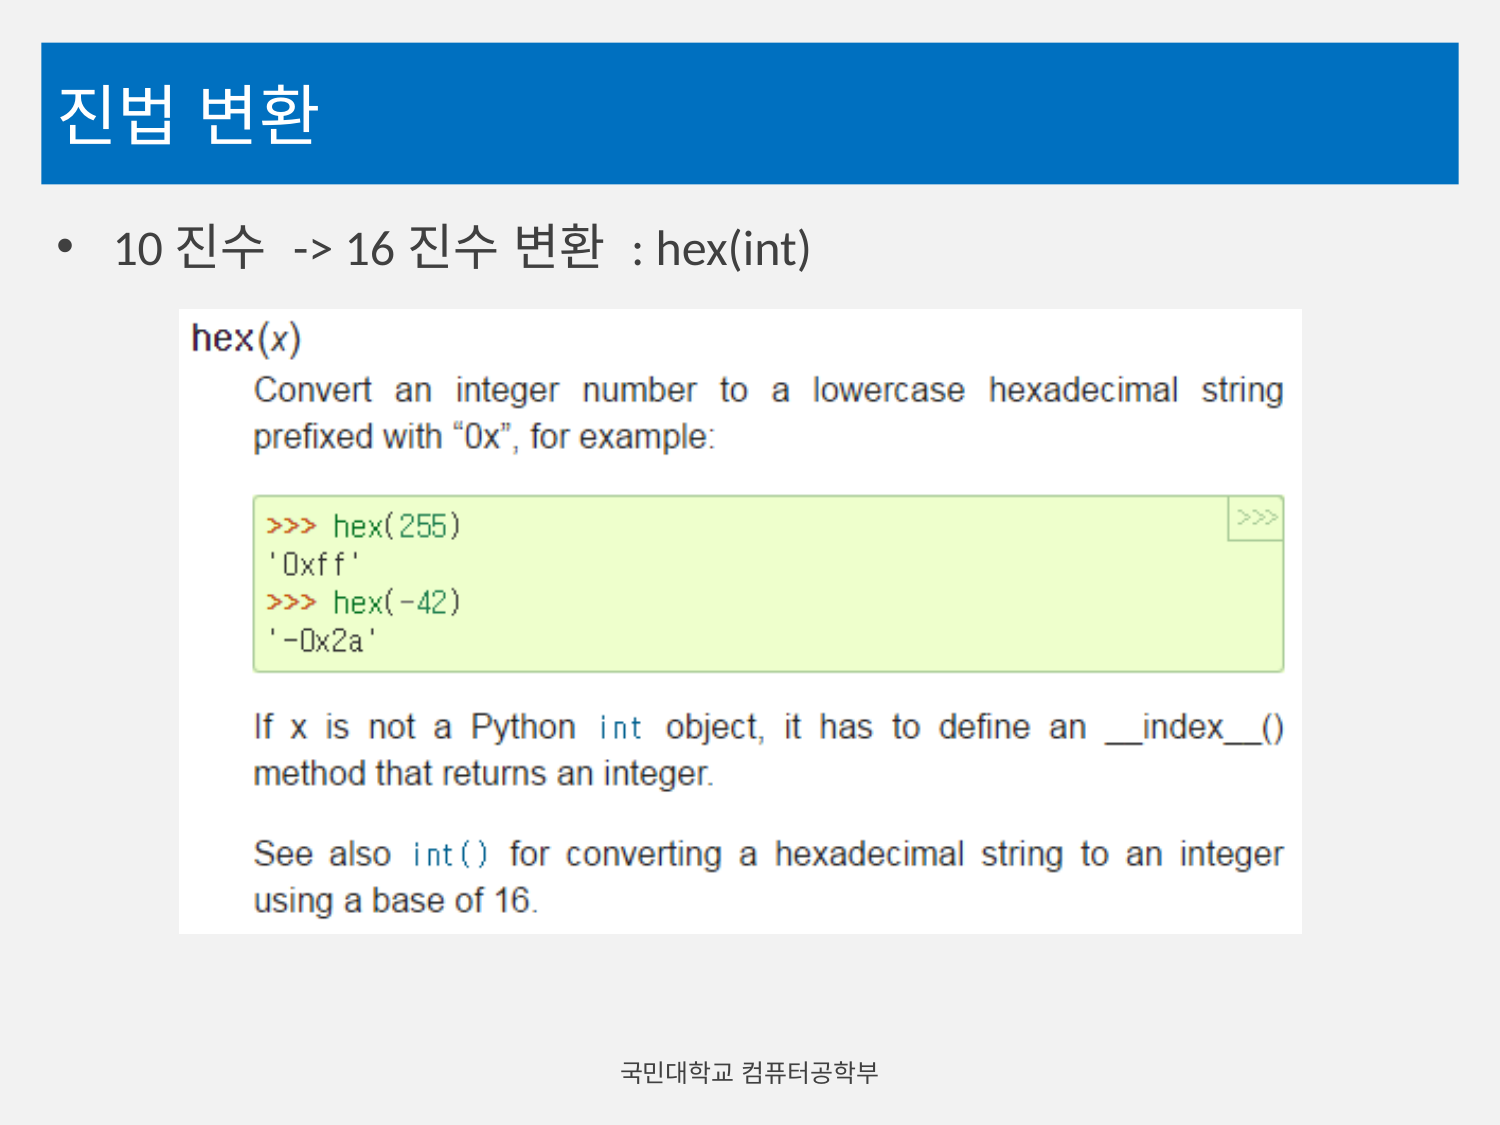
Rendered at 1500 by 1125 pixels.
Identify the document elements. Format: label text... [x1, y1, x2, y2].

list 10진수 -> 16진수 변환 : hex(int) [41, 208, 1459, 1000]
picture [179, 308, 1302, 934]
title 진법 변환 [41, 42, 1459, 185]
footer 국민대학교 컴퓨터공학부 [466, 1042, 1034, 1103]
